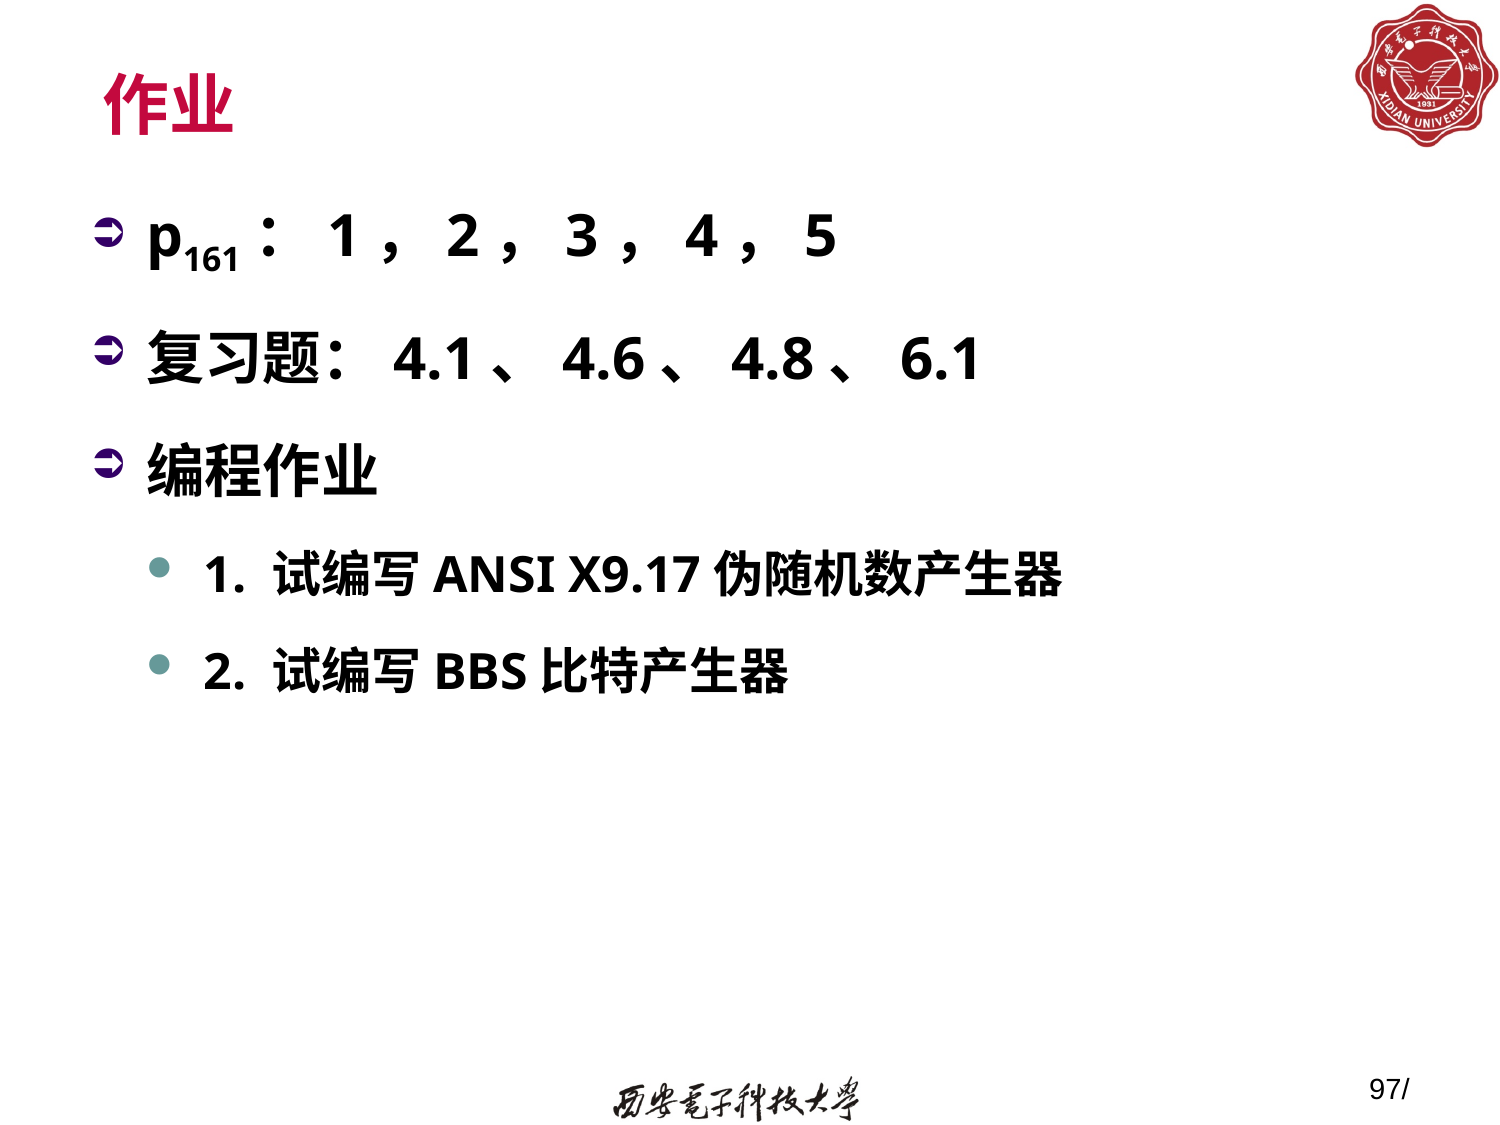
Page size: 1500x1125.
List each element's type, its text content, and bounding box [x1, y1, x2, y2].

picture [1350, 0, 1500, 150]
slide_number 97/ [1074, 1062, 1426, 1113]
picture [612, 1076, 863, 1125]
title 作业 [87, 62, 1351, 151]
list p161：1，2，3，4，5 复习题：4.1、4.6、4.8、6.1 编程作业 1. 试编写ANSI X9.17伪随机数产生器 2. 试编写BBS比特产生器 [74, 174, 1426, 1063]
